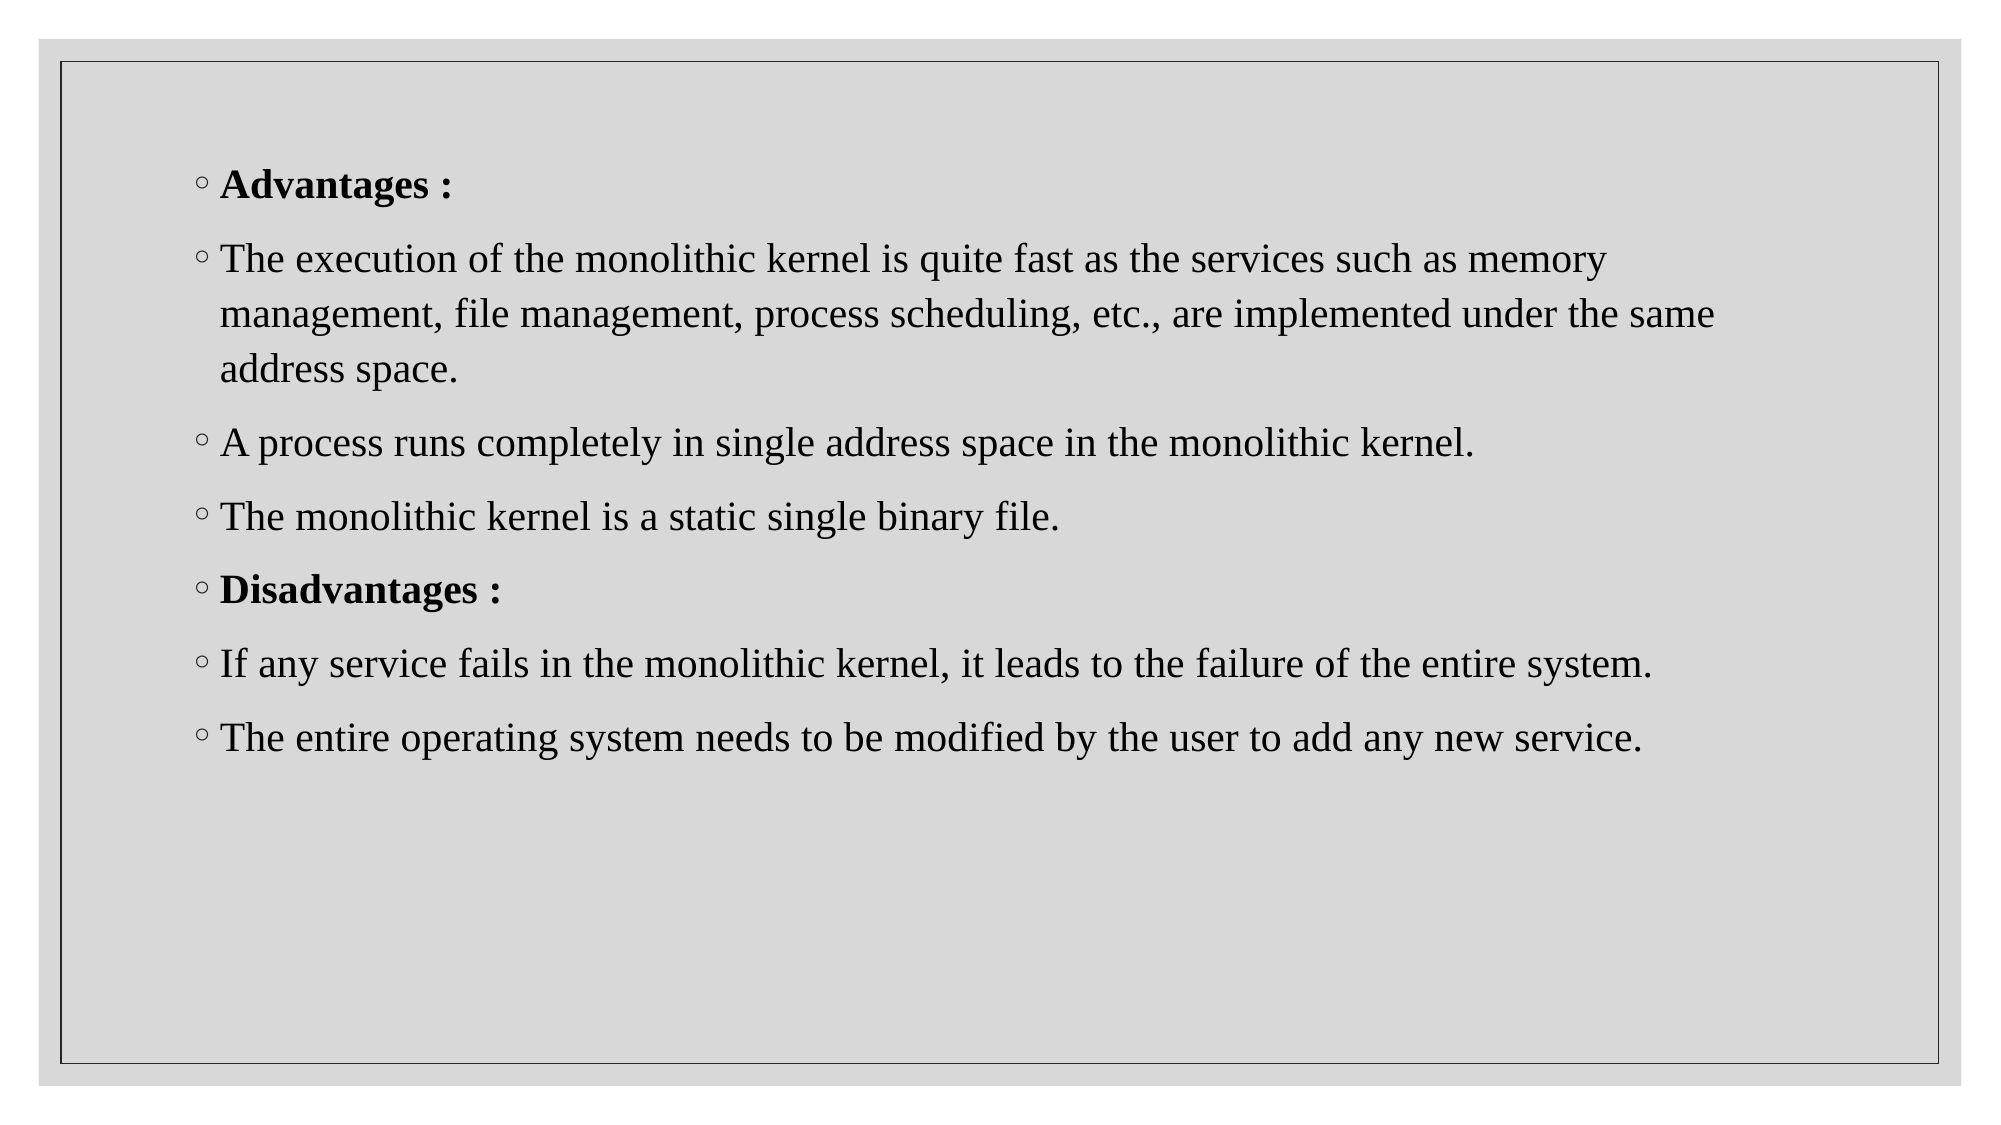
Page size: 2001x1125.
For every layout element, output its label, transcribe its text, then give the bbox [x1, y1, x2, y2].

list Advantages : The execution of the monolithic kernel is quite fast as the services such as memory management, file management, process scheduling, etc., are implemented under the same address space. A process runs completely in single address space in the monolithic kernel. The monolithic kernel is a static single binary file. Disadvantages : If any service fails in the monolithic kernel, it leads to the failure of the entire system. The entire operating system needs to be modified by the user to add any new service. [174, 144, 1821, 960]
